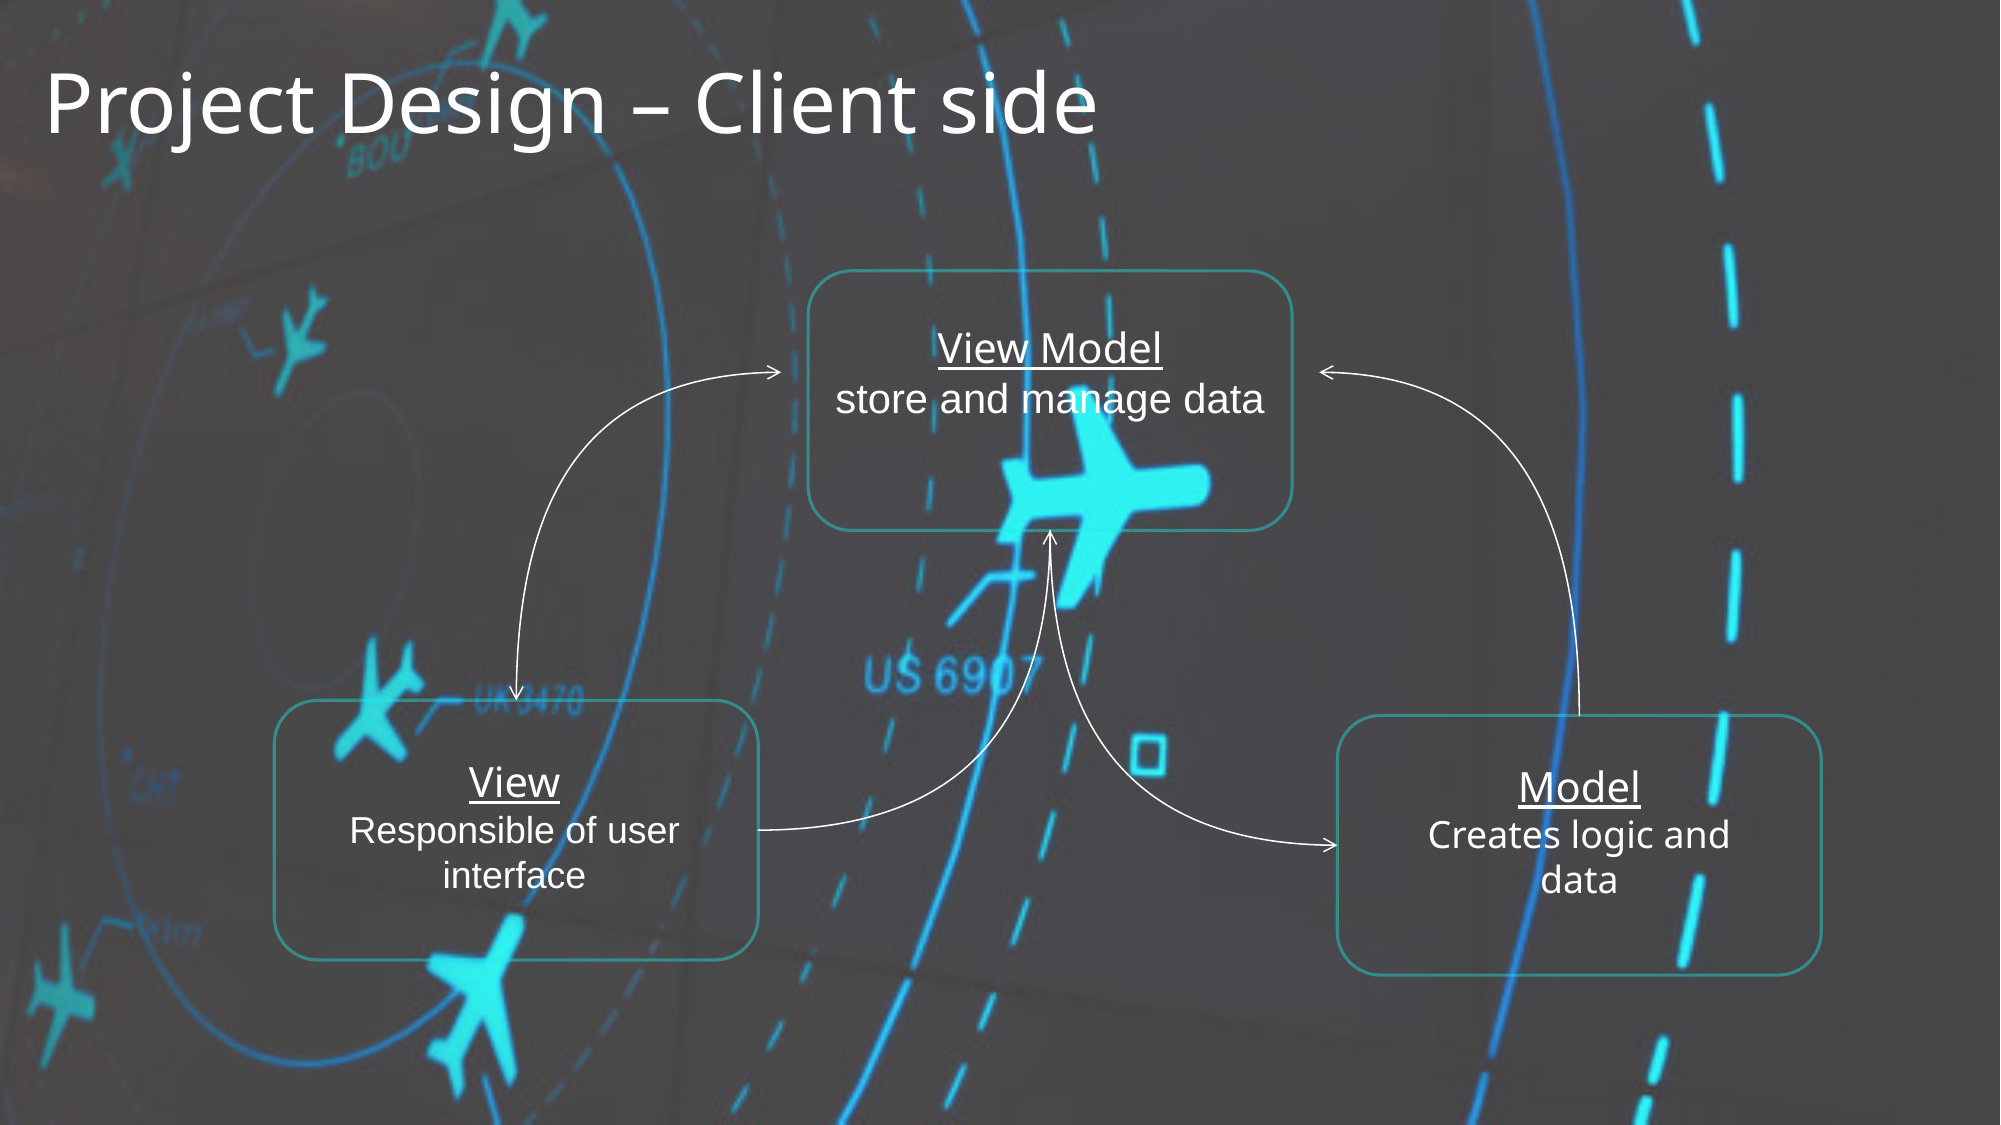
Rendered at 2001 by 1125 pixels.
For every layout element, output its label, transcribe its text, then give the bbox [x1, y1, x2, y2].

text_box View Model store and manage data [781, 314, 1320, 430]
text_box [757, 530, 1051, 831]
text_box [484, 403, 813, 670]
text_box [1036, 543, 1352, 832]
title Project Design – Client side [28, 0, 1488, 202]
text_box Model Creates logic and data [1388, 753, 1770, 908]
text_box [807, 270, 1293, 314]
text_box [273, 699, 759, 961]
text_box [0, 0, 2000, 1125]
text_box [1336, 714, 1823, 976]
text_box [1277, 413, 1621, 675]
text_box View Responsible of user interface [296, 748, 733, 904]
text_box [813, 430, 1277, 532]
